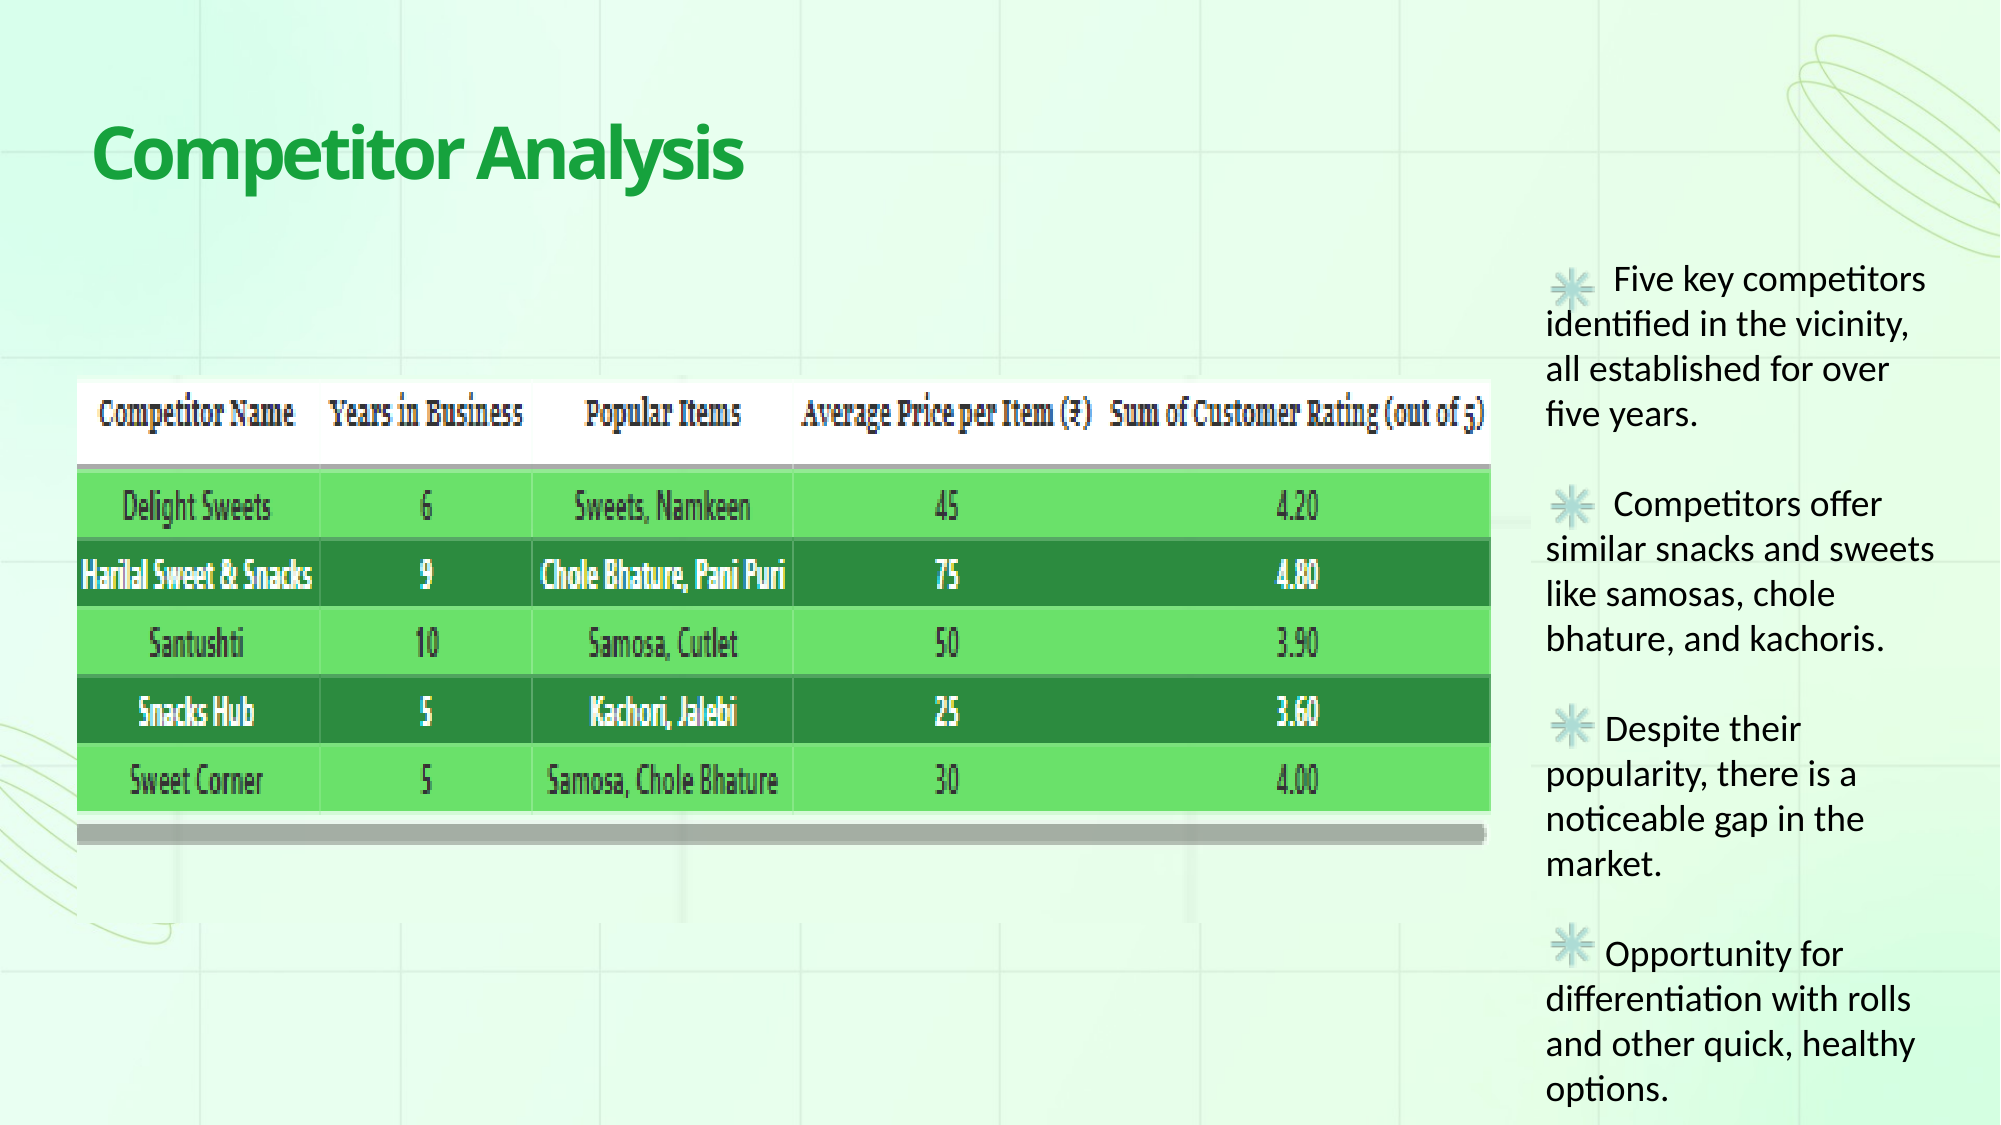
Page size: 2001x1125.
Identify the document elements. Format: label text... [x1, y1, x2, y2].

text_box Five key competitors identified in the vicinity, all established for over five years. Competitors offer similar snacks and sweets like samosas, chole bhature, and kachoris. Despite their popularity, there is a noticeable gap in the market. Opportunity for differentiation with rolls and other quick, healthy options. [1530, 246, 1963, 1117]
title Competitor Analysis [87, 104, 1713, 295]
picture [0, 0, 2000, 1125]
